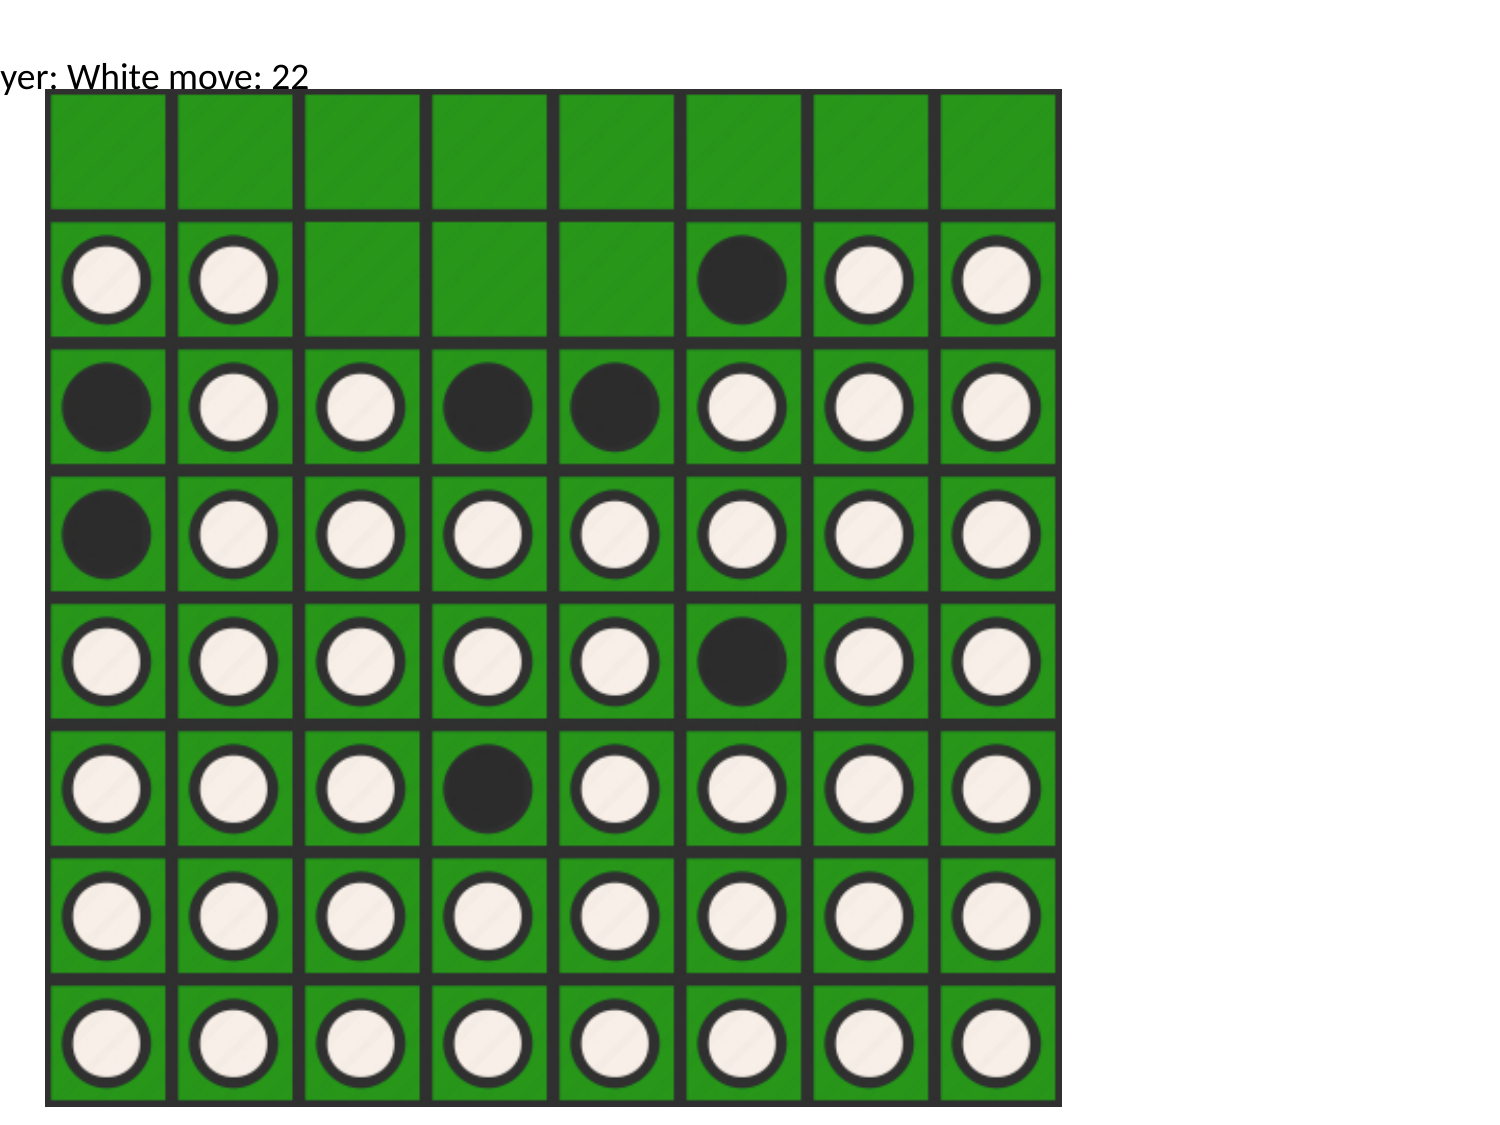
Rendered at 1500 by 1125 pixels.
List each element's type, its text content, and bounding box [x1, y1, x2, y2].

text_box turn: 54 player: White move: 22 [0, 44, 325, 105]
picture [44, 89, 1062, 1107]
